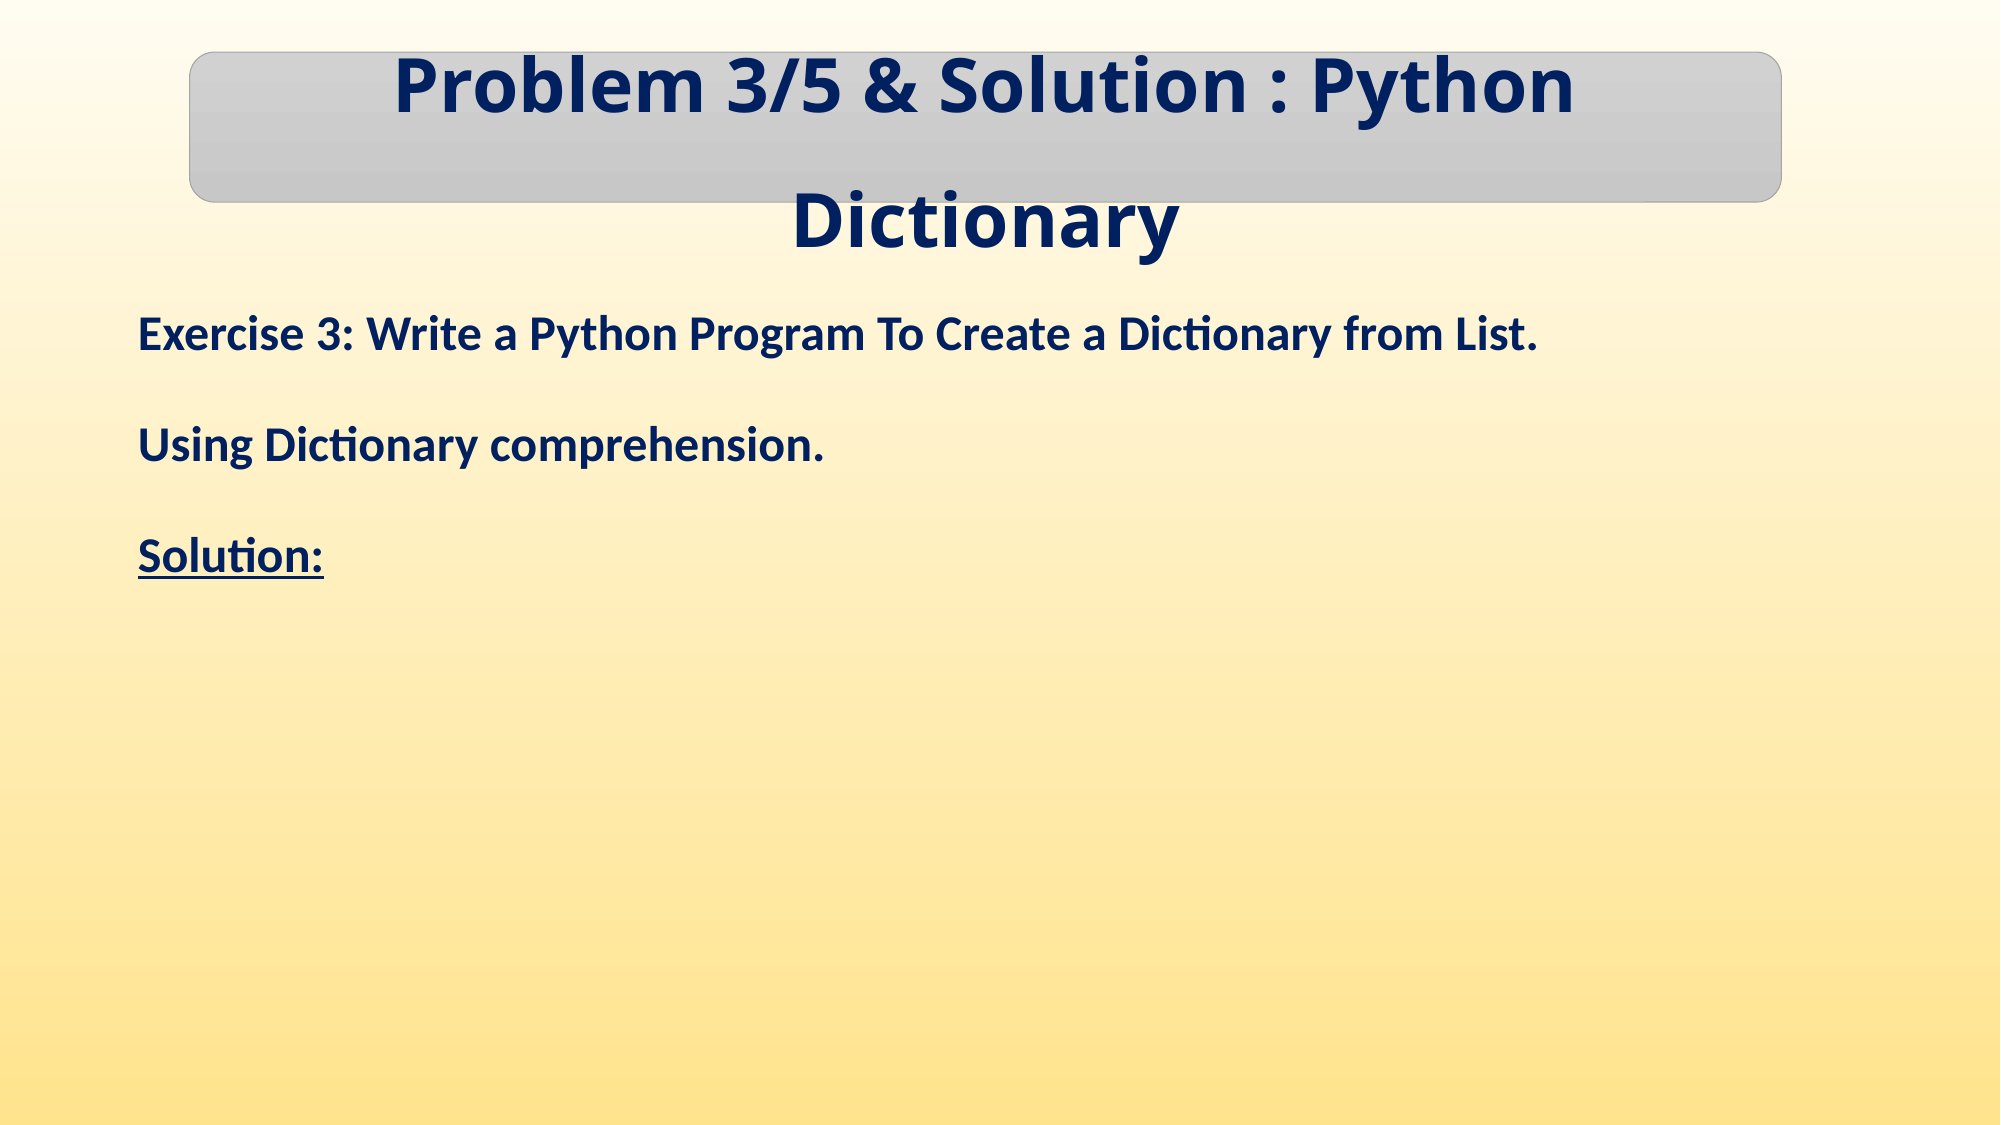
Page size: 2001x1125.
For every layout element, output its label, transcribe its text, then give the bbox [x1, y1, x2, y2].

list Exercise 3: Write a Python Program To Create a Dictionary from List. Using Dictionary comprehension. Solution: [122, 263, 1848, 1090]
text_box Problem 3/5 & Solution : Python Dictionary [189, 51, 1782, 203]
